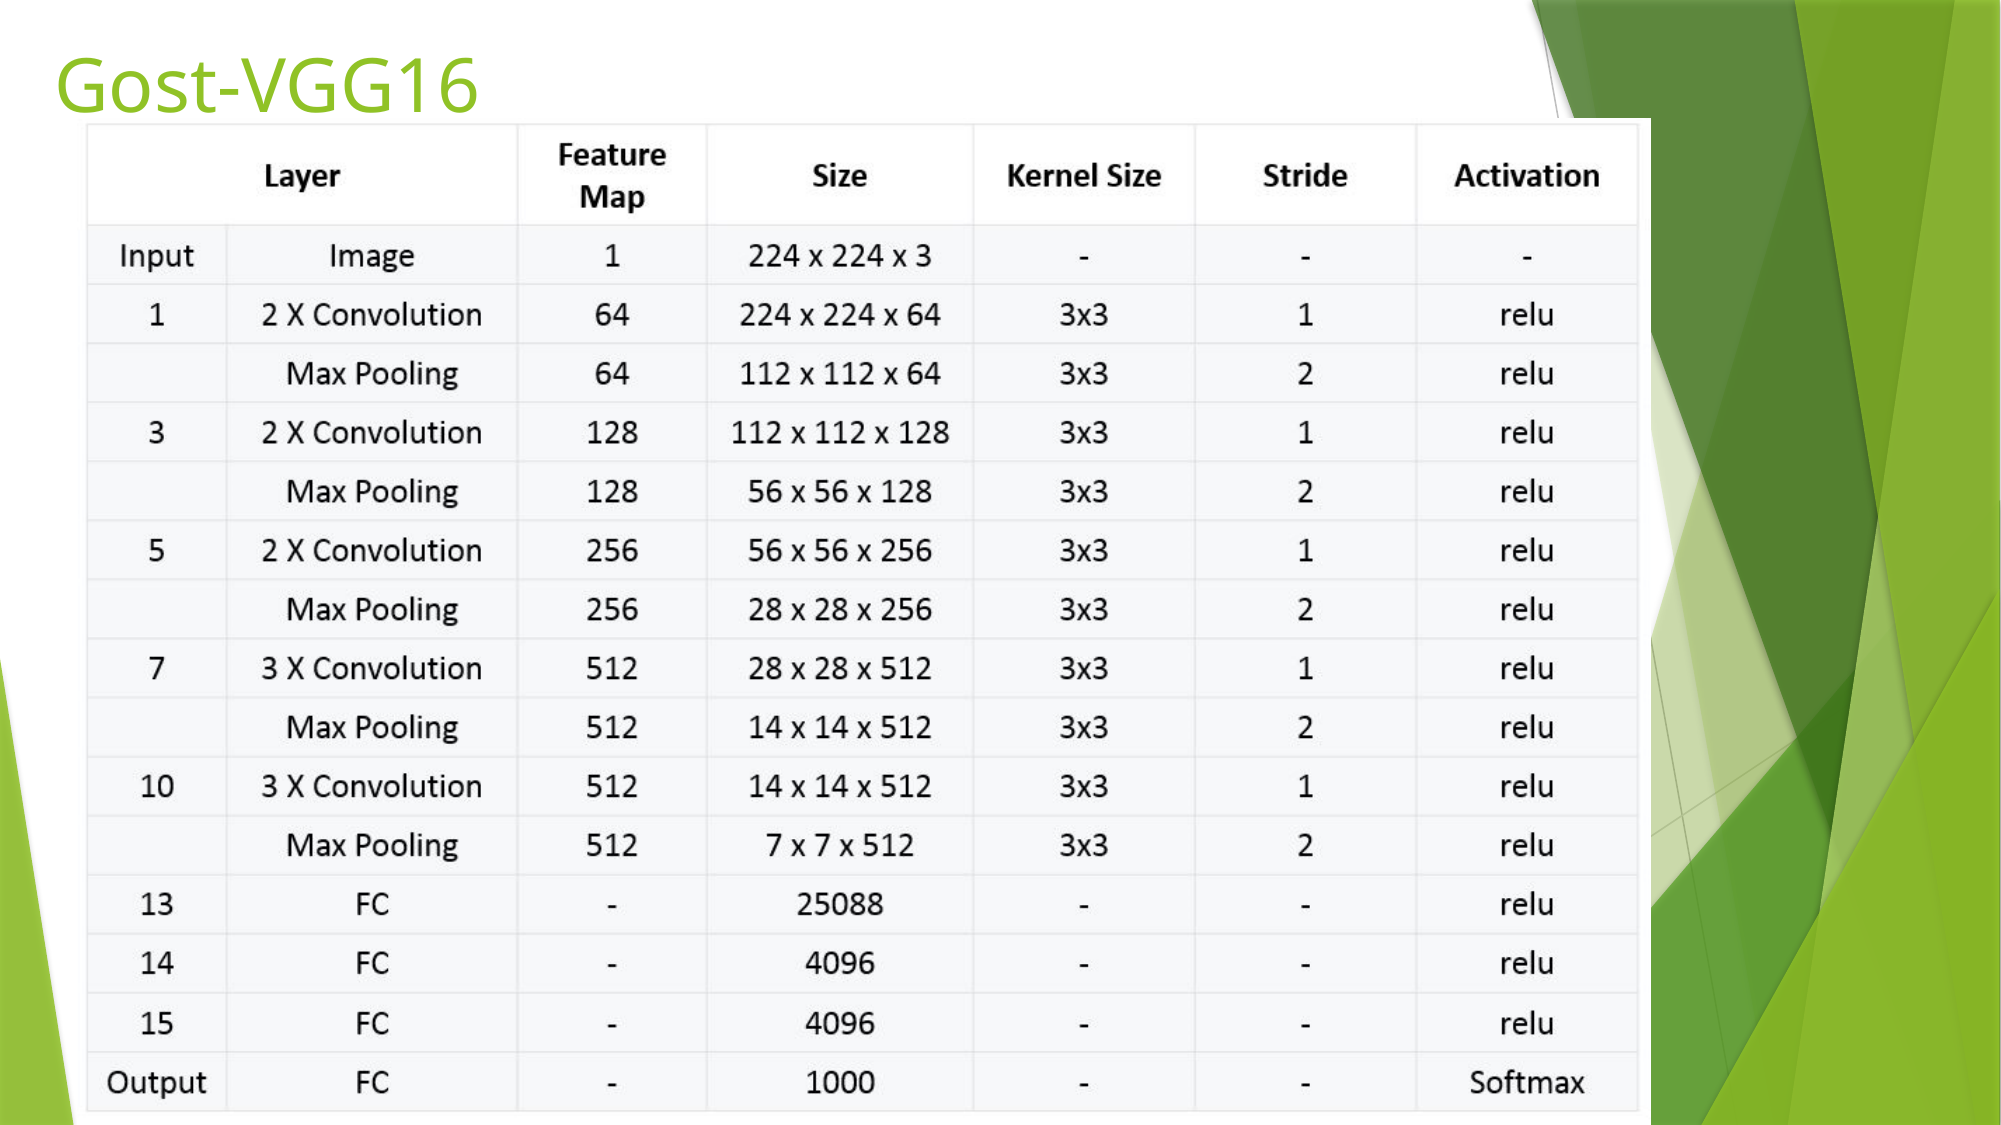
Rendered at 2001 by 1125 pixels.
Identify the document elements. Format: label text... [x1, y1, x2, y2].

title Gost-VGG16 [39, 29, 1450, 247]
picture [76, 118, 1649, 1124]
